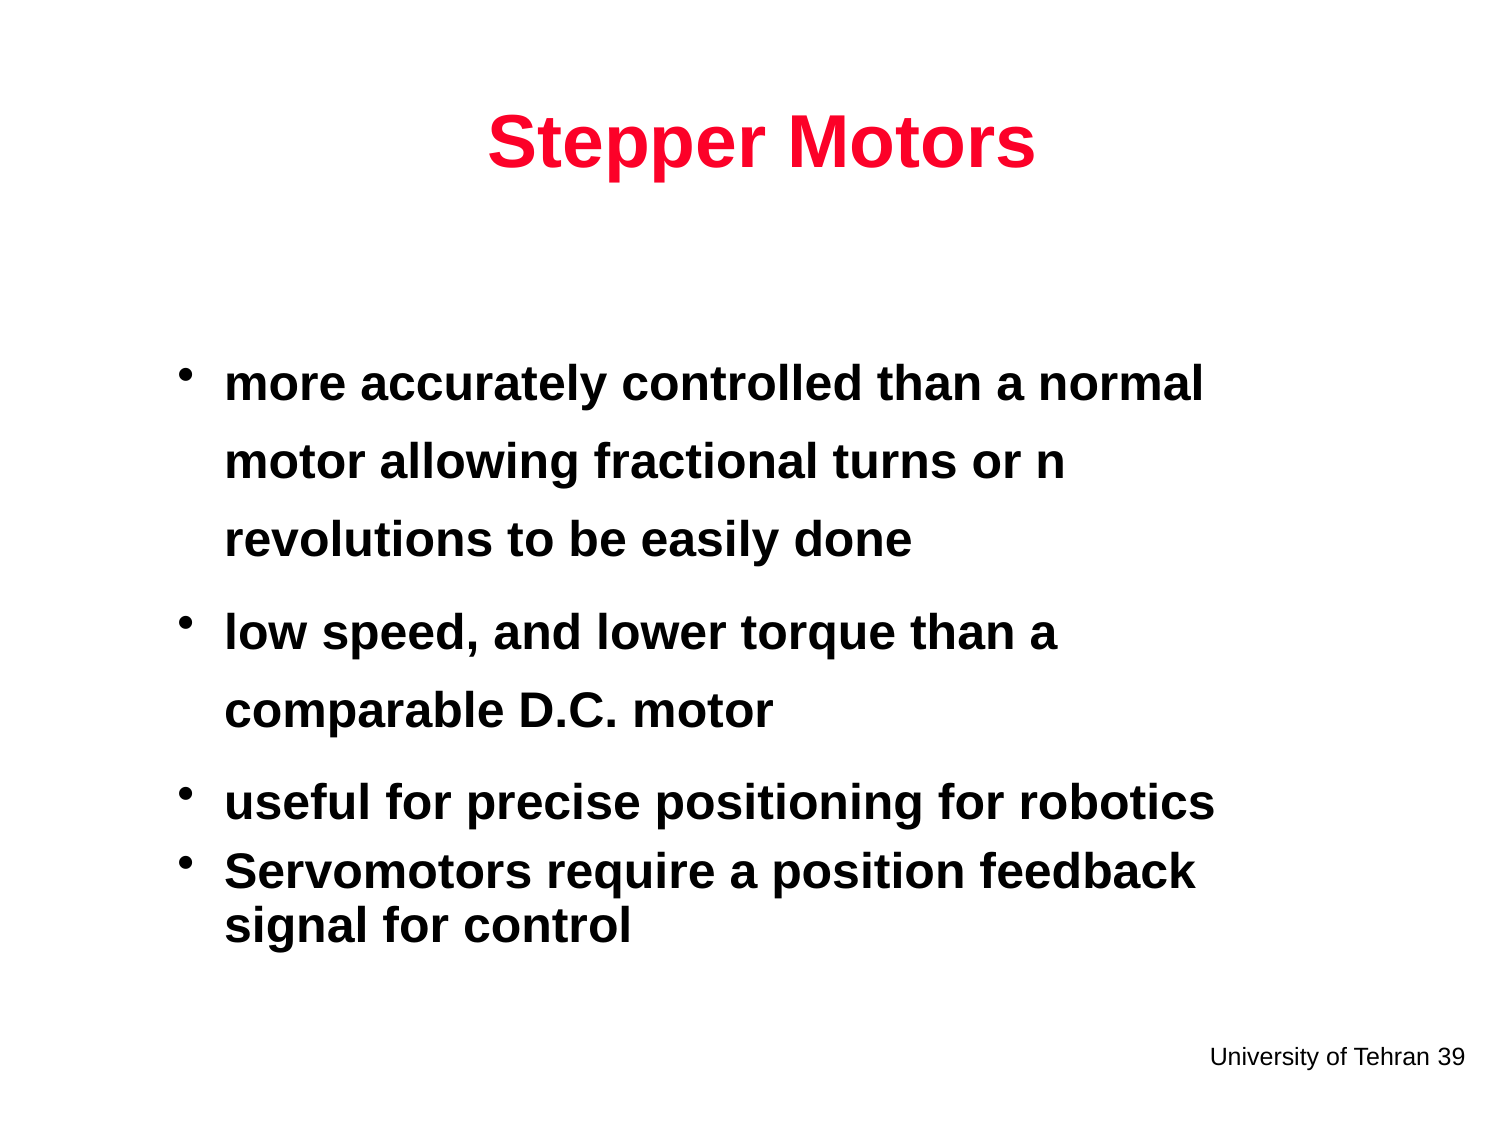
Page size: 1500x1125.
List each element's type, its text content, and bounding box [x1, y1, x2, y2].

title Stepper Motors [125, 37, 1400, 250]
list more accurately controlled than a normal motor allowing fractional turns or n revolutions to be easily done low speed, and lower torque than a comparable D.C. motor useful for precise positioning for robotics Servomotors require a position feedback signal for control [162, 324, 1338, 1000]
